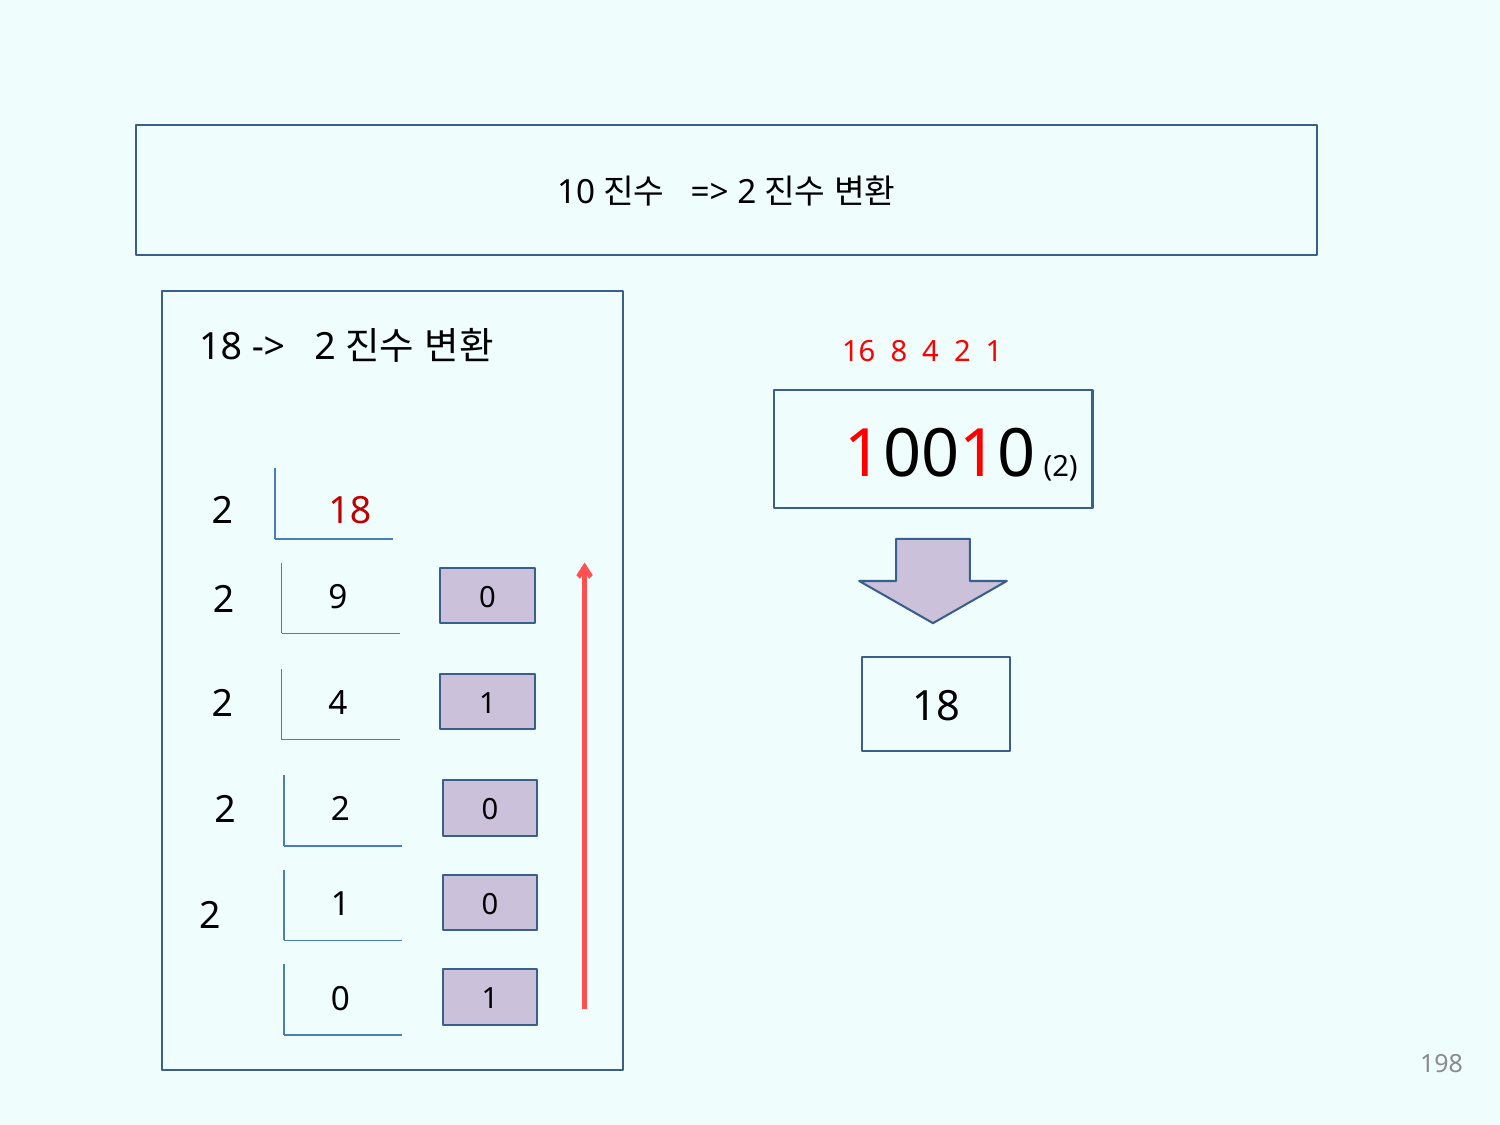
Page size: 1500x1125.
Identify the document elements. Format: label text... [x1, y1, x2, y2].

text_box 18 -> 2진수 변환 [184, 314, 585, 420]
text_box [283, 963, 538, 1036]
text_box 2 [198, 567, 269, 628]
text_box 2 [184, 884, 256, 944]
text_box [283, 869, 538, 941]
text_box 10010 (2) [772, 388, 1095, 511]
text_box [160, 289, 625, 1072]
text_box 16 8 4 2 1 [795, 312, 1118, 387]
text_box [281, 668, 536, 740]
text_box 18 [860, 655, 1012, 753]
slide_number 198 [1128, 1035, 1478, 1095]
text_box [857, 536, 1009, 625]
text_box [281, 562, 536, 634]
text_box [274, 467, 394, 540]
text_box 2 [196, 478, 268, 538]
text_box 2 [199, 777, 271, 838]
text_box 2 [196, 671, 268, 732]
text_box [283, 774, 538, 847]
text_box 10진수 => 2진수 변환 [134, 123, 1319, 257]
